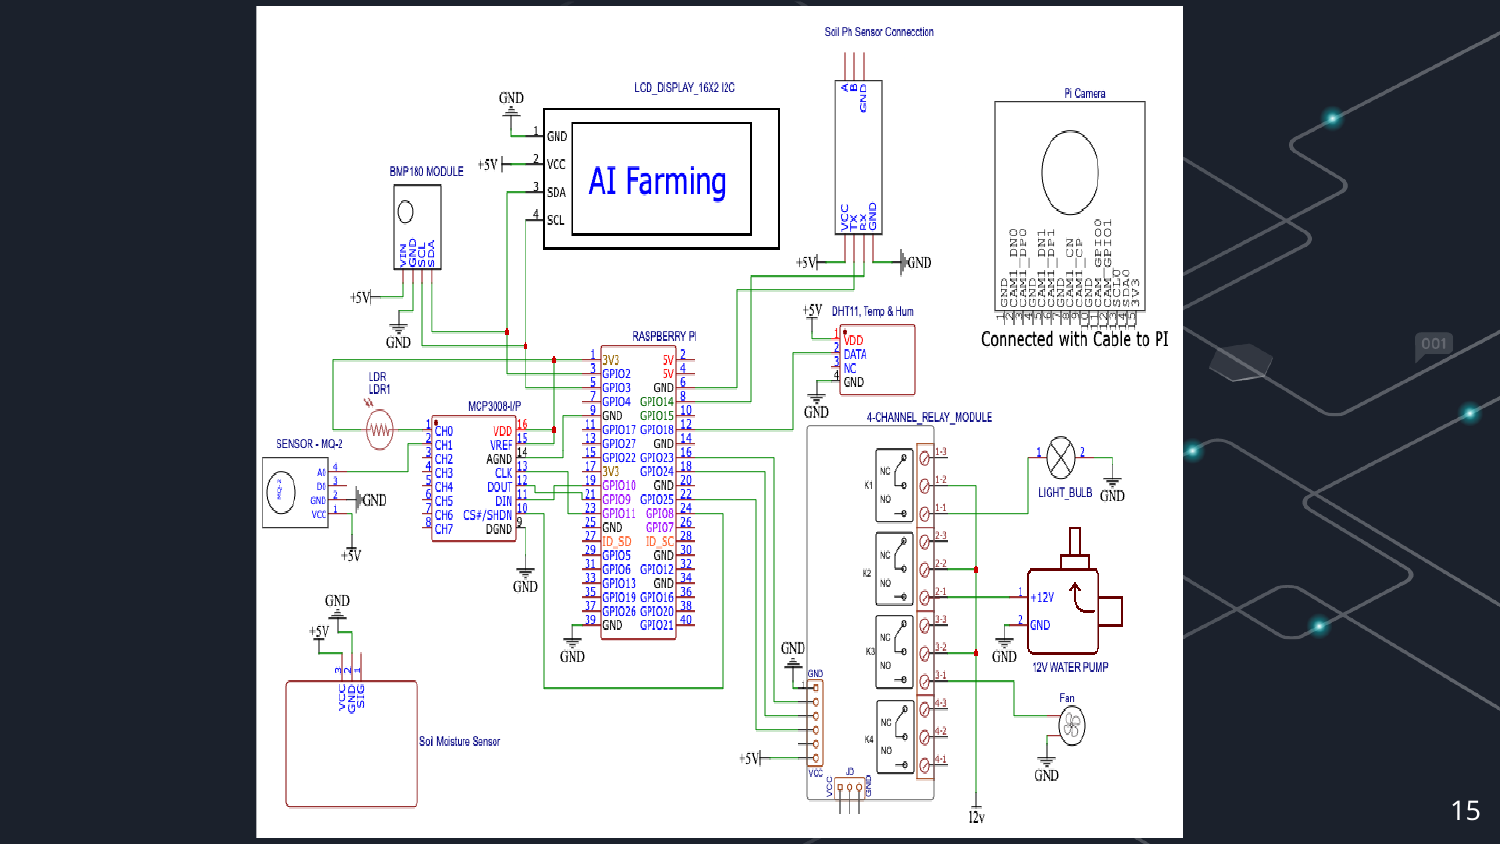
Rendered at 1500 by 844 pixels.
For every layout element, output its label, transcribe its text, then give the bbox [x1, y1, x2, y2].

picture [0, 0, 1500, 844]
slide_number 15 [1391, 779, 1482, 844]
